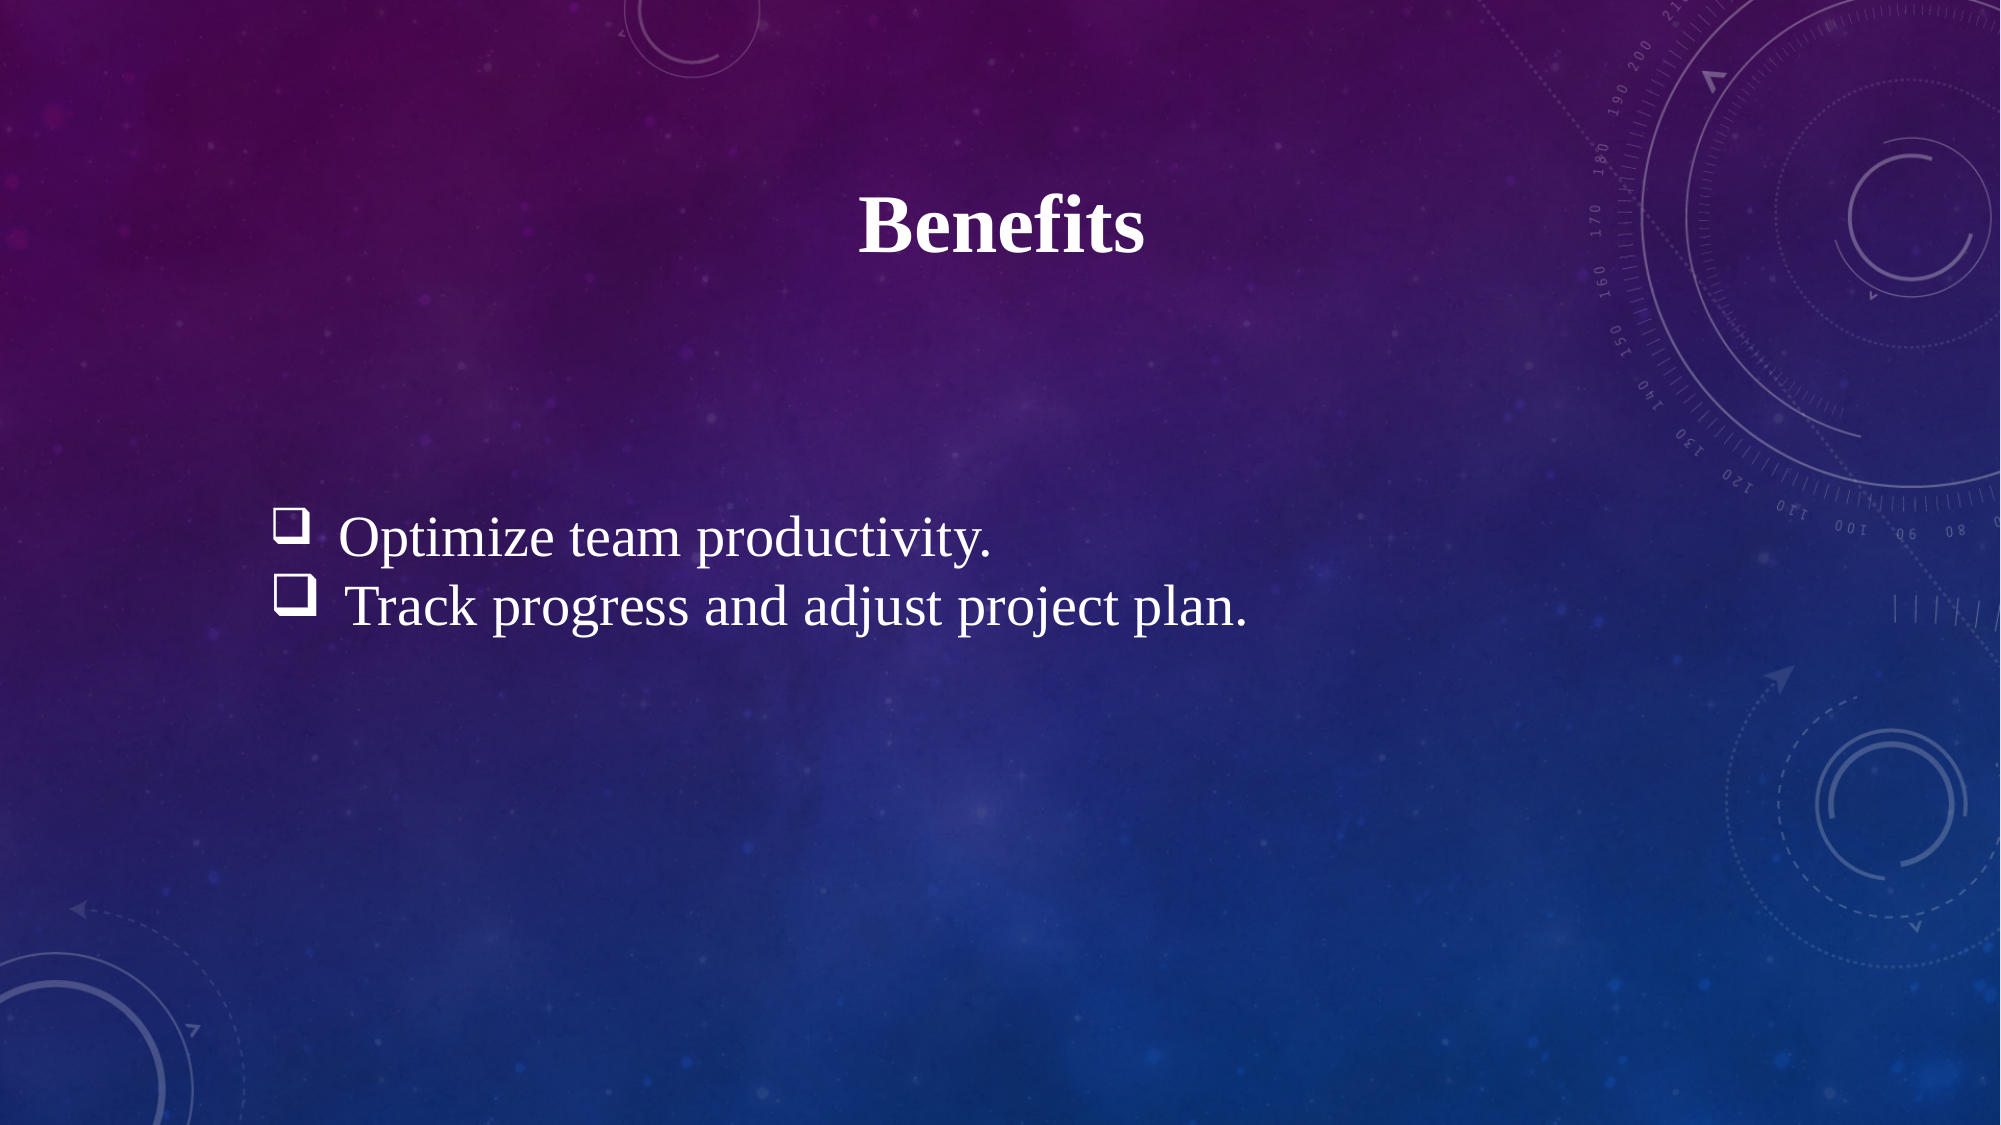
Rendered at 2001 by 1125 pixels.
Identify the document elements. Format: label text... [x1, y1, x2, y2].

title Benefits [0, 99, 2000, 339]
text_box Optimize team productivity. Track progress and adjust project plan. [254, 430, 2000, 645]
picture [0, 0, 2001, 1125]
